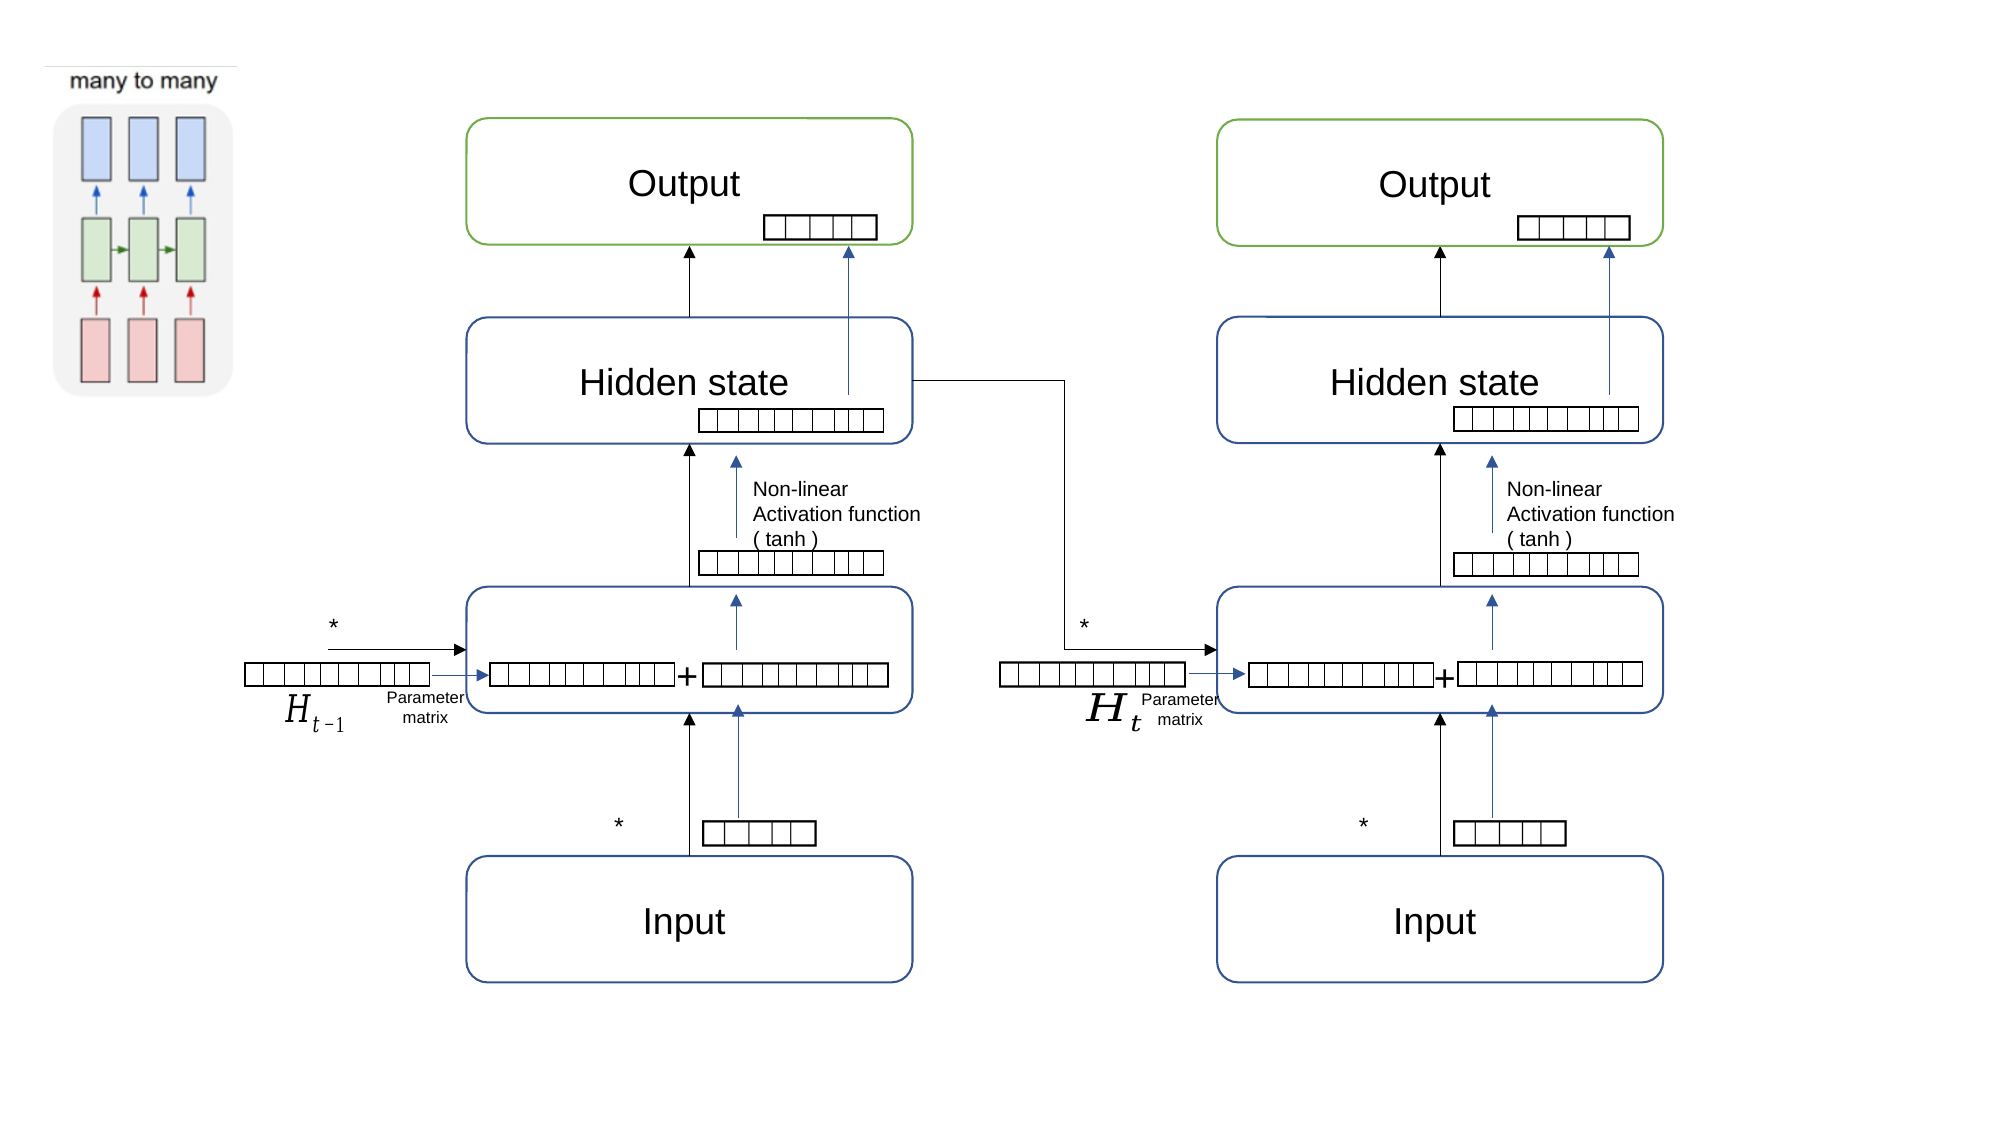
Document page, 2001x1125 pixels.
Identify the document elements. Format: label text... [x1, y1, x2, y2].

picture [698, 406, 884, 435]
picture [1453, 819, 1568, 848]
text_box + [1419, 646, 1454, 706]
picture [1457, 659, 1643, 689]
text_box [1216, 585, 1665, 715]
text_box Parameter matrix [360, 679, 491, 735]
picture [1453, 404, 1639, 434]
picture [999, 659, 1186, 689]
text_box Parameter matrix [1115, 681, 1246, 737]
picture [44, 66, 237, 403]
text_box Non-linear Activation function ( tanh ) [738, 467, 912, 558]
picture [698, 548, 884, 578]
text_box Non-linear Activation function ( tanh ) [1492, 467, 1760, 558]
picture [243, 660, 430, 689]
picture [763, 213, 879, 242]
picture [1517, 214, 1632, 242]
picture [1453, 550, 1639, 579]
text_box [465, 585, 914, 715]
picture [702, 660, 889, 689]
picture [489, 660, 675, 689]
text_box + [661, 644, 696, 705]
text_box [912, 380, 1218, 650]
picture [1248, 660, 1434, 690]
picture [702, 819, 818, 848]
